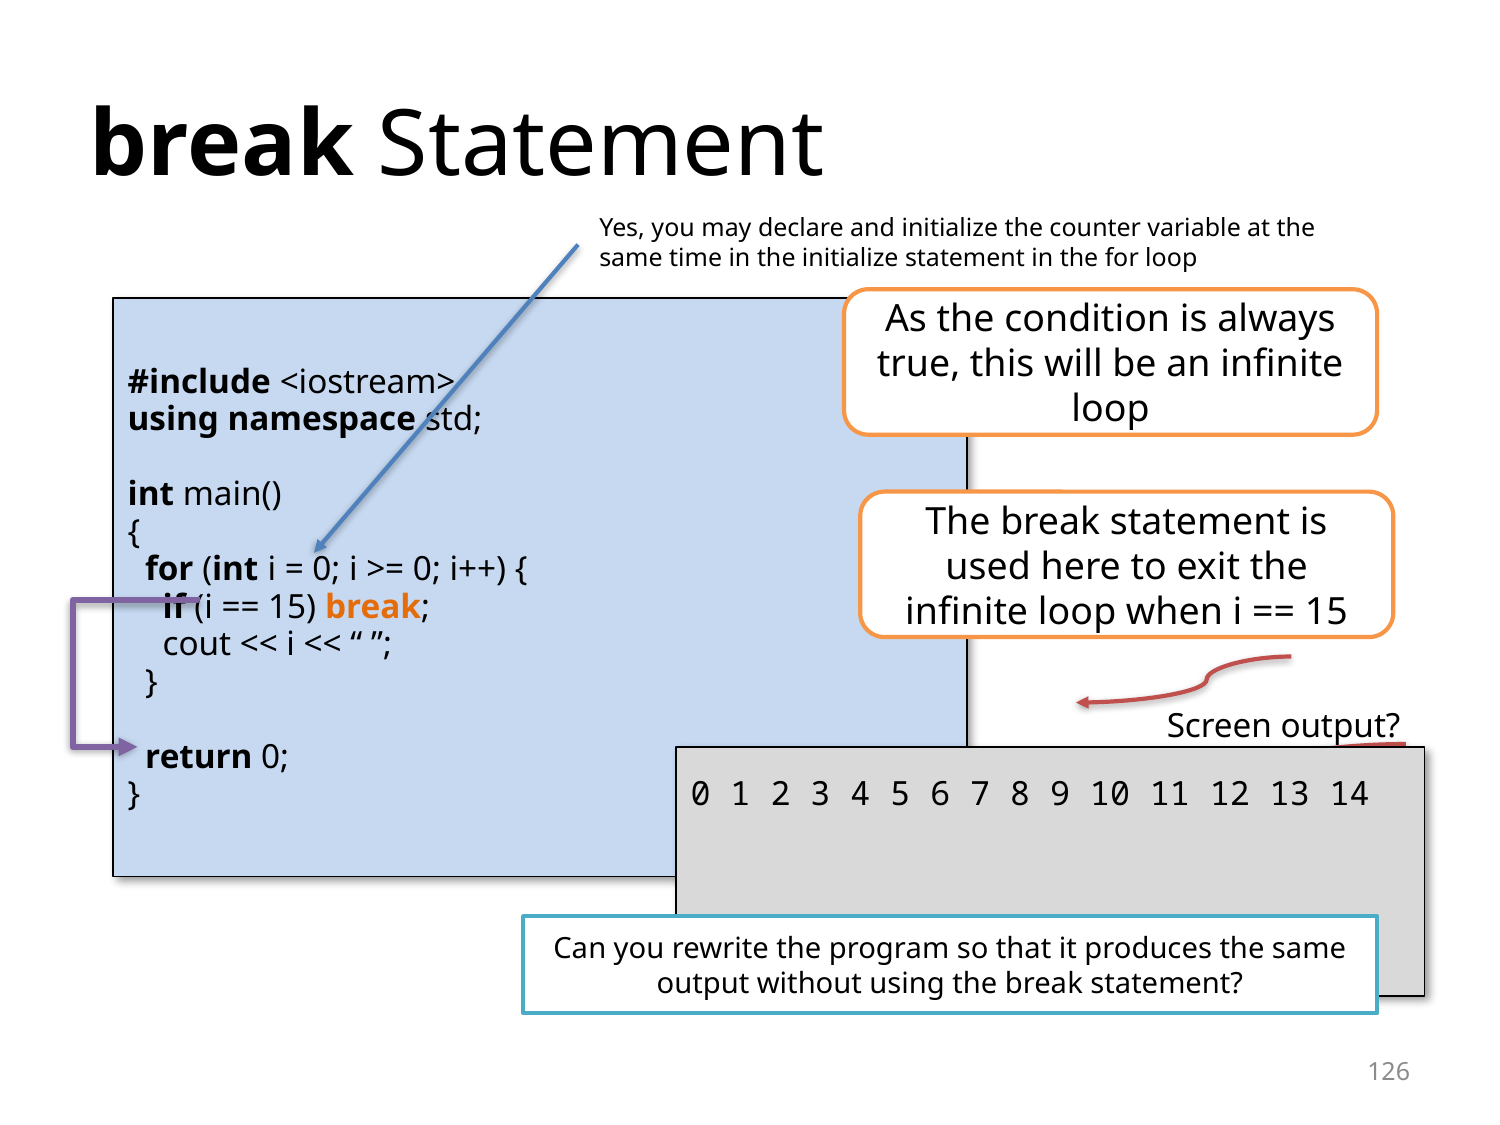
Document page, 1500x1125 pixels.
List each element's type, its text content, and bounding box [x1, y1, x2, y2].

text_box [1075, 654, 1292, 709]
text_box Can you rewrite the program so that it produces the same output without using the break statement? [521, 914, 1379, 1015]
text_box [70, 596, 200, 757]
text_box [314, 243, 580, 553]
text_box As the condition is always true, this will be an infinite loop [841, 287, 1380, 437]
text_box The break statement is used here to exit the infinite loop when i == 15 [858, 489, 1396, 640]
text_box #include <iostream> using namespace std; int main() { for (int i = 0; i >= 0; i++) { if (i == 15) break; cout << i << “ ”; } return 0; } [112, 297, 968, 877]
text_box 0 1 2 3 4 5 6 7 8 9 10 11 12 13 14 [675, 746, 1425, 997]
text_box Yes, you may declare and initialize the counter variable at the same time in the initialize statement in the for loop [584, 204, 1394, 279]
text_box <number> [1074, 1042, 1425, 1103]
text_box Screen output? [1152, 696, 1434, 752]
text_box break Statement [74, 45, 1425, 233]
